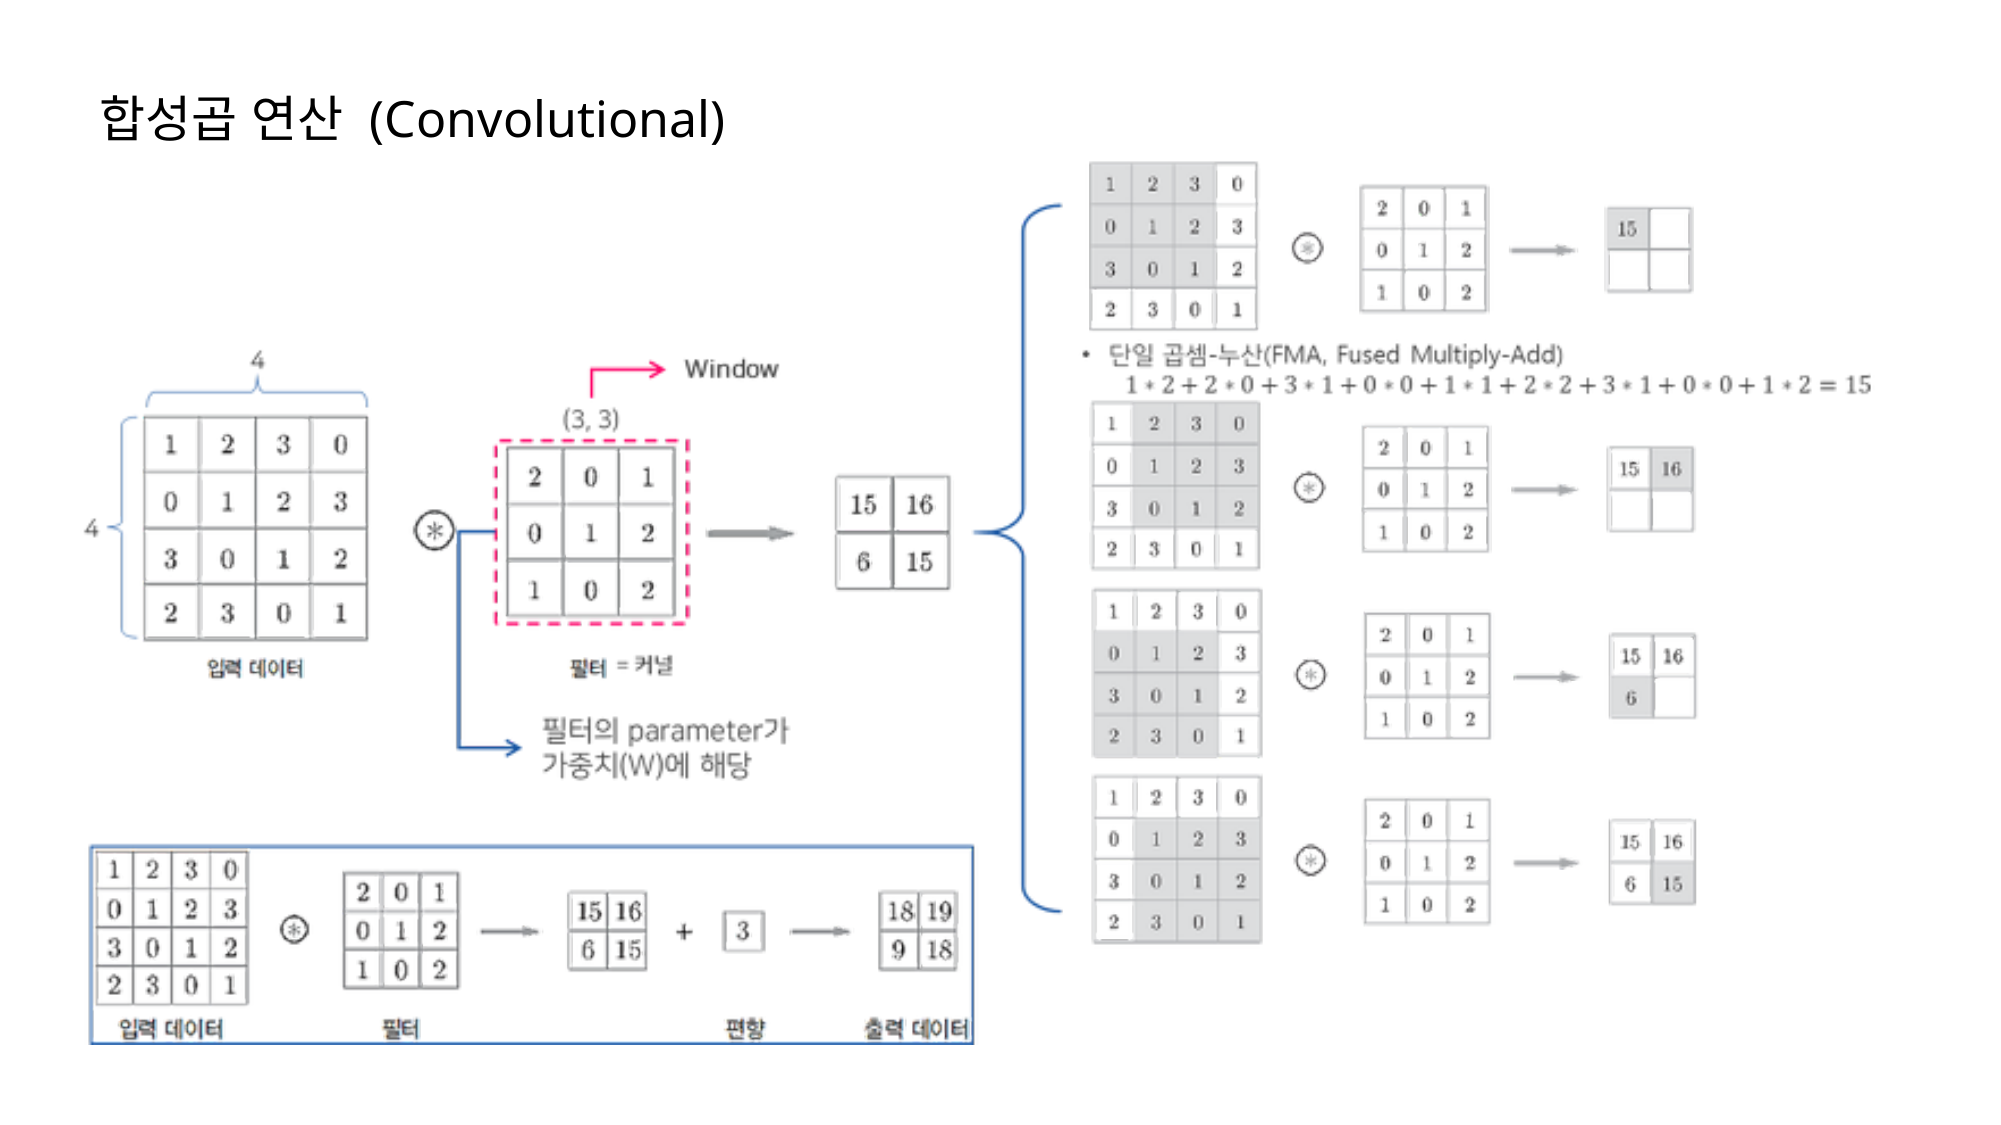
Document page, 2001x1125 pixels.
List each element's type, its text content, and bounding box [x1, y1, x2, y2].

picture [69, 160, 1930, 1045]
text_box 합성곱 연산 (Convolutional) [85, 80, 741, 155]
